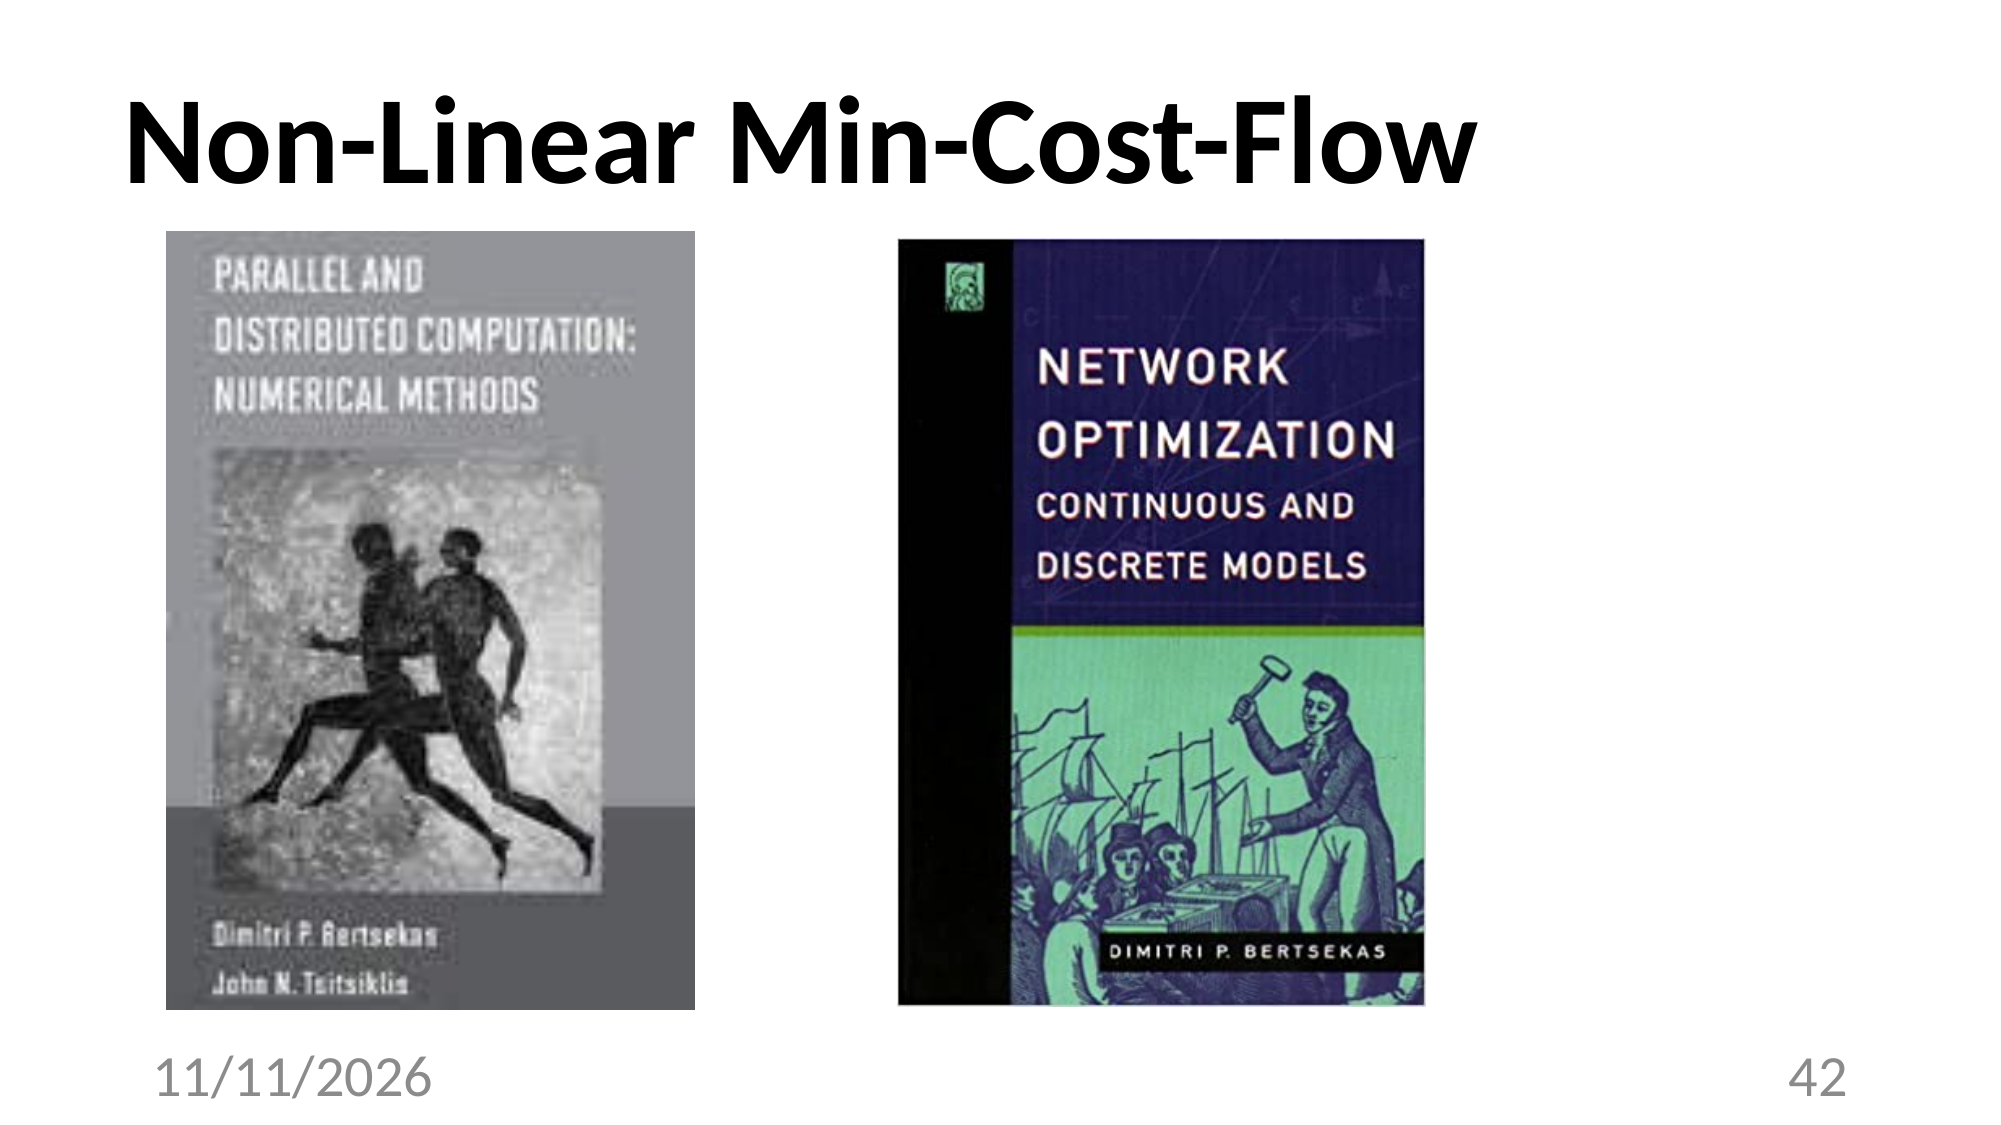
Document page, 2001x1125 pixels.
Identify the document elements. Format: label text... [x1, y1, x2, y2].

title Non-Linear Min-Cost-Flow [108, 48, 1892, 239]
slide_number 42 [1412, 1042, 1863, 1103]
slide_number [137, 1042, 588, 1103]
picture [165, 231, 695, 1010]
picture [897, 238, 1426, 1007]
